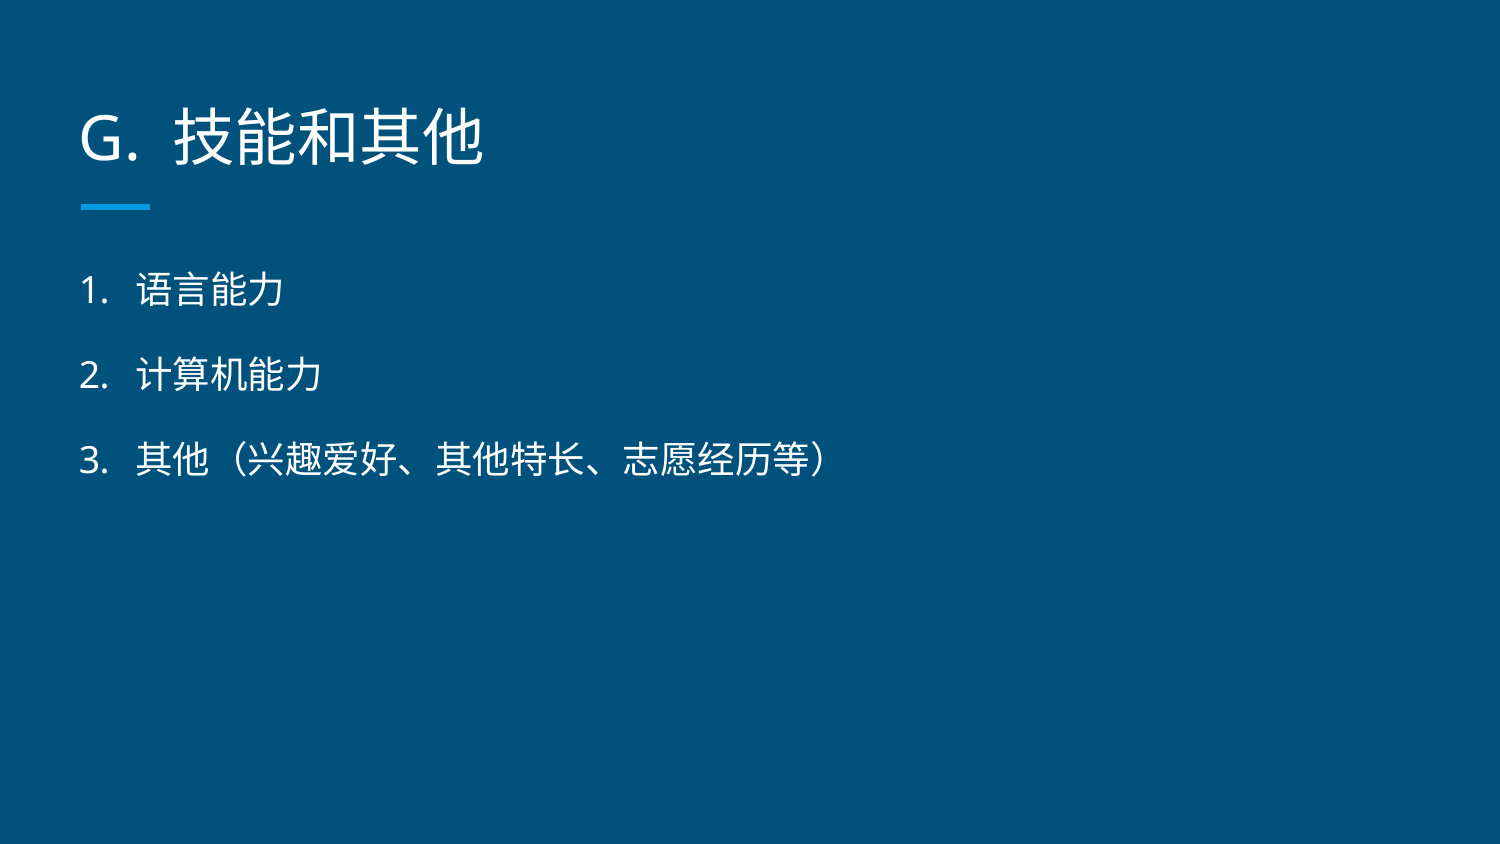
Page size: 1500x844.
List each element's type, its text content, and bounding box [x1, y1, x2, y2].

list 语言能力 计算机能力 其他（兴趣爱好、其他特长、志愿经历等） [63, 244, 1437, 750]
title G. 技能和其他 [63, 75, 1437, 188]
